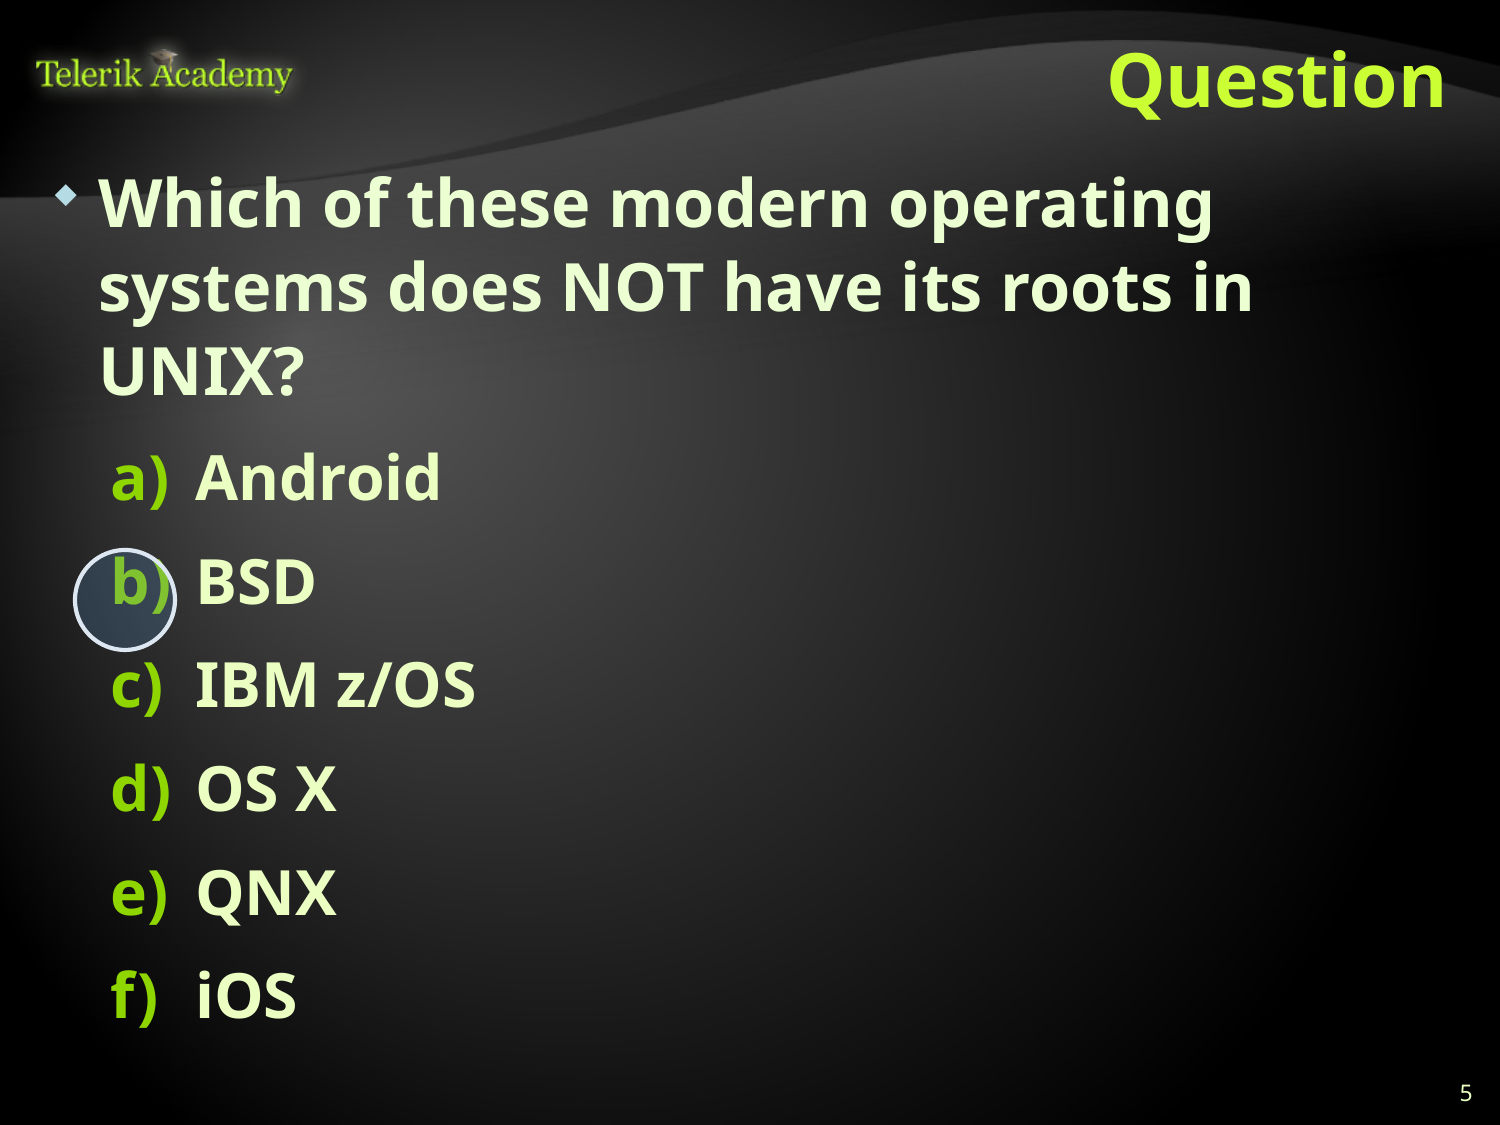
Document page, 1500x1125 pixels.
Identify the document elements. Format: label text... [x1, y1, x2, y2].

list Which of these modern operating systems does NOT have its roots in UNIX? Android BSD IBM z/OS OS X QNX iOS [37, 149, 1463, 1100]
slide_number 5 [1412, 1074, 1488, 1113]
picture [0, 0, 1500, 1125]
title Question [300, 12, 1463, 149]
text_box [72, 547, 178, 653]
